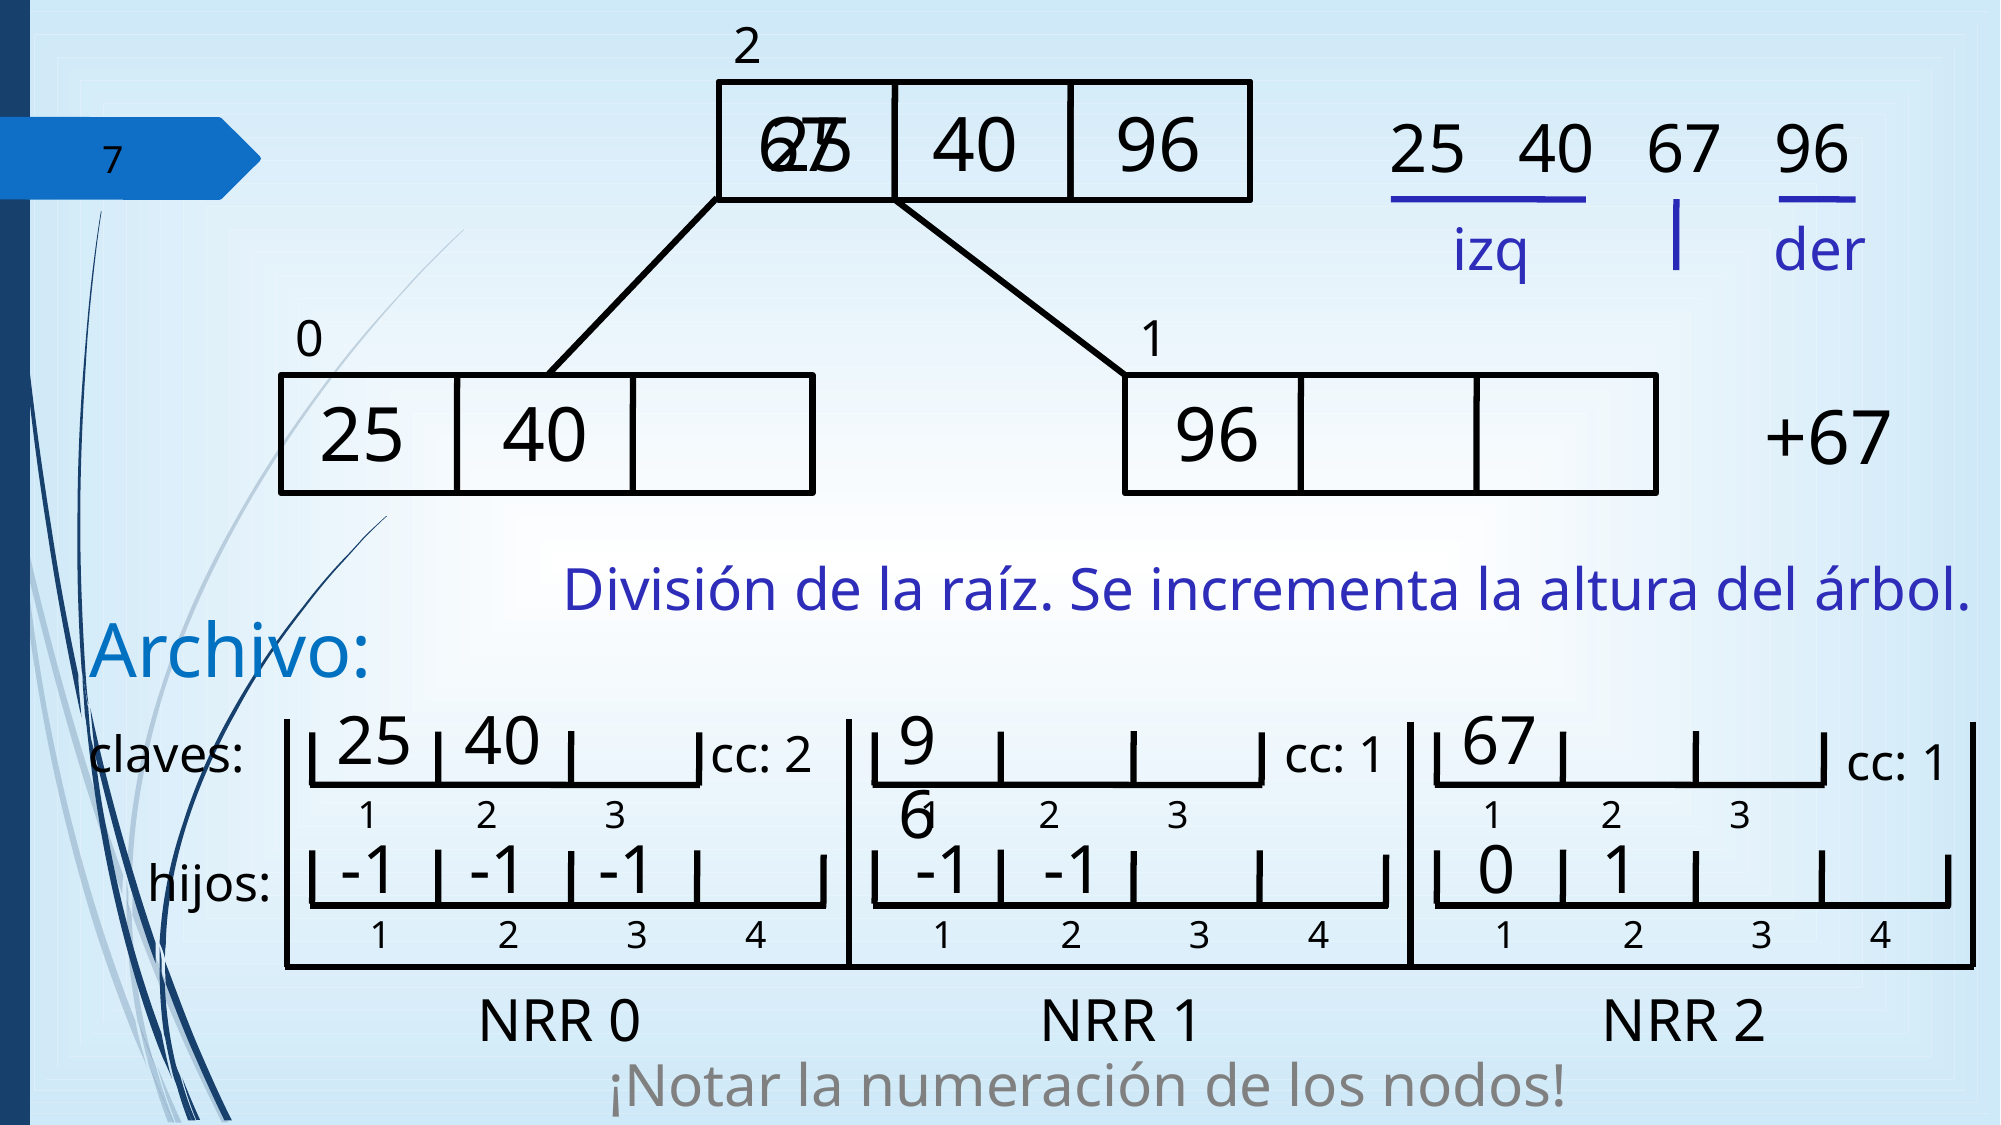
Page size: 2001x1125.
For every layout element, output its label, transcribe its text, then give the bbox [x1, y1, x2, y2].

text_box 25 40 67 96 [1375, 105, 1926, 188]
text_box División de la raíz. Se incrementa la altura del árbol. [468, 550, 2001, 645]
text_box 7 [87, 129, 216, 189]
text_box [718, 81, 1251, 201]
text_box Archivo: [74, 603, 415, 695]
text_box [74, 696, 1985, 1050]
text_box +67 [1750, 389, 1926, 493]
text_box 2 [718, 11, 778, 79]
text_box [1726, 198, 1913, 282]
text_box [1390, 198, 1587, 282]
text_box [1124, 304, 1657, 494]
text_box ¡Notar la numeración de los nodos! [461, 1060, 1715, 1125]
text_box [280, 304, 813, 494]
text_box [548, 197, 1126, 376]
